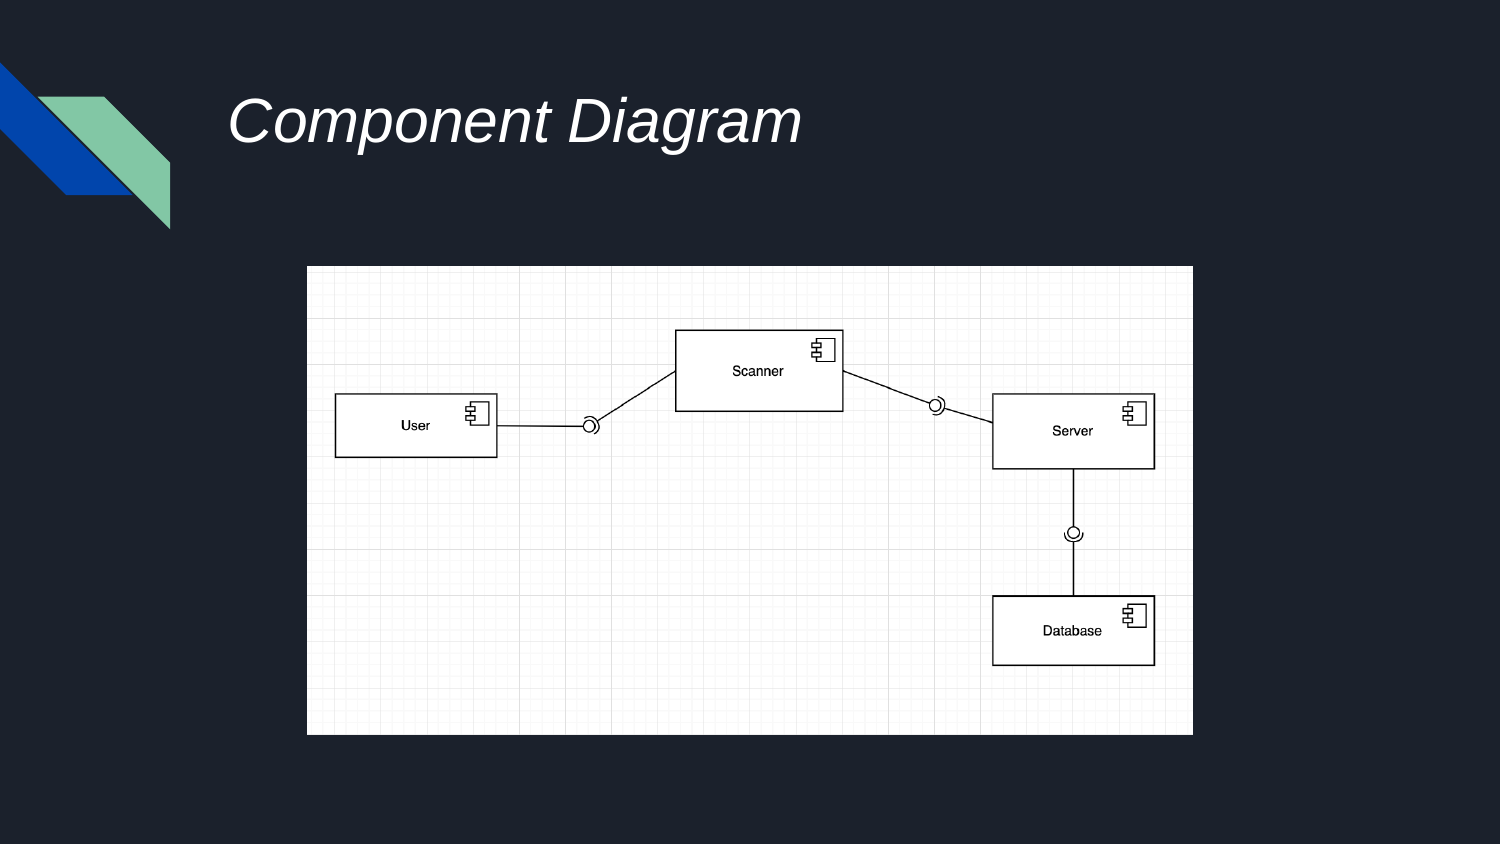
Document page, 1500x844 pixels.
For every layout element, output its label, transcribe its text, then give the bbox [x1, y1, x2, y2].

picture [307, 266, 1193, 735]
title Component Diagram [212, 64, 1368, 215]
